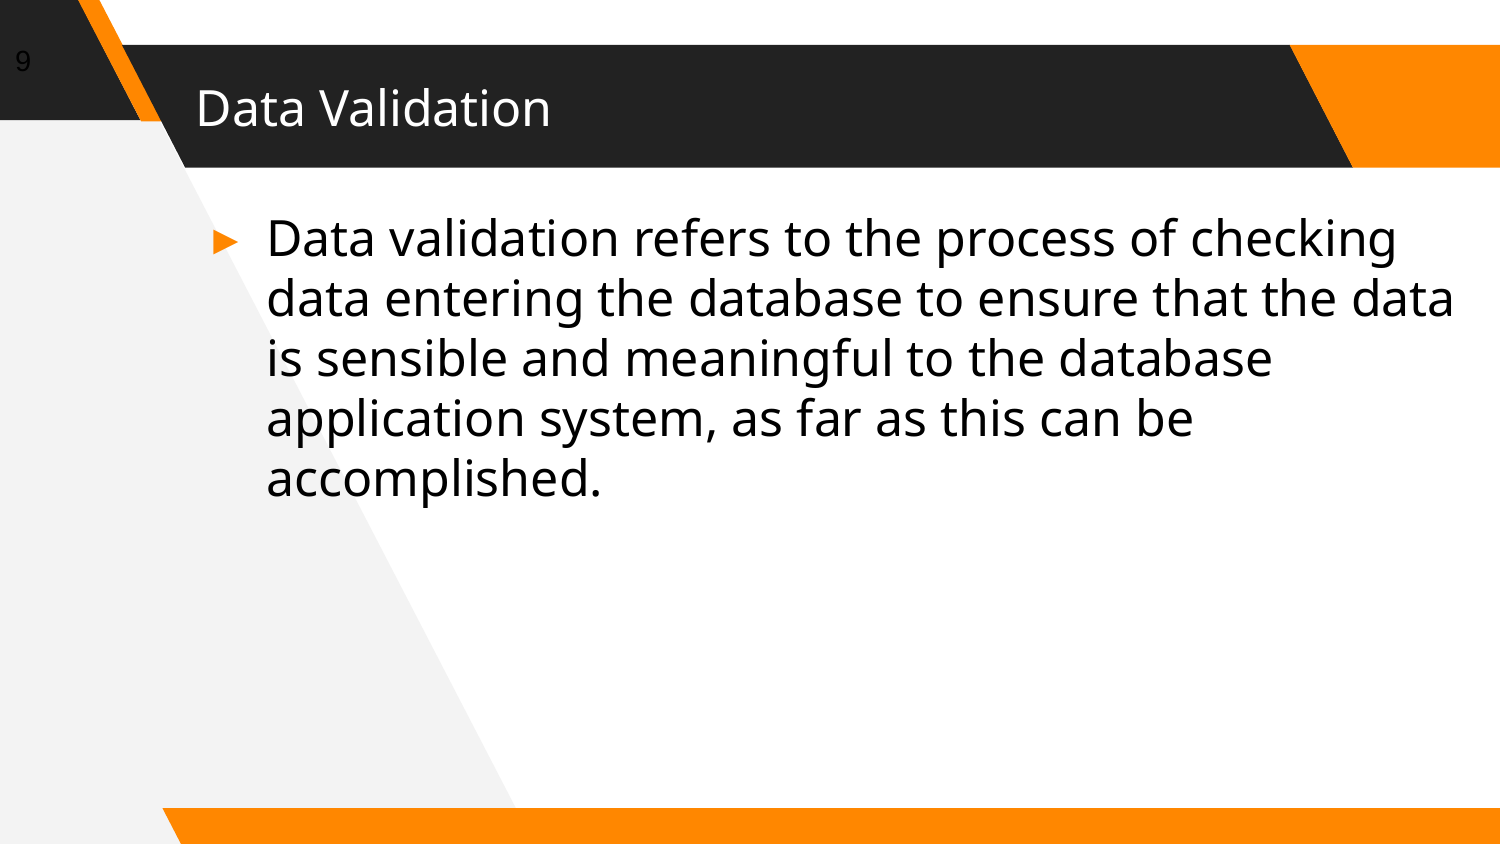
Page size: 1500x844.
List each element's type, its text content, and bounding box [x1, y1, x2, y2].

slide_number 9 [0, 0, 98, 121]
list Data validation refers to the process of checking data entering the database to ensure that the data is sensible and meaningful to the database application system, as far as this can be accomplished. [180, 191, 1480, 797]
title Data Validation [180, 44, 1424, 168]
